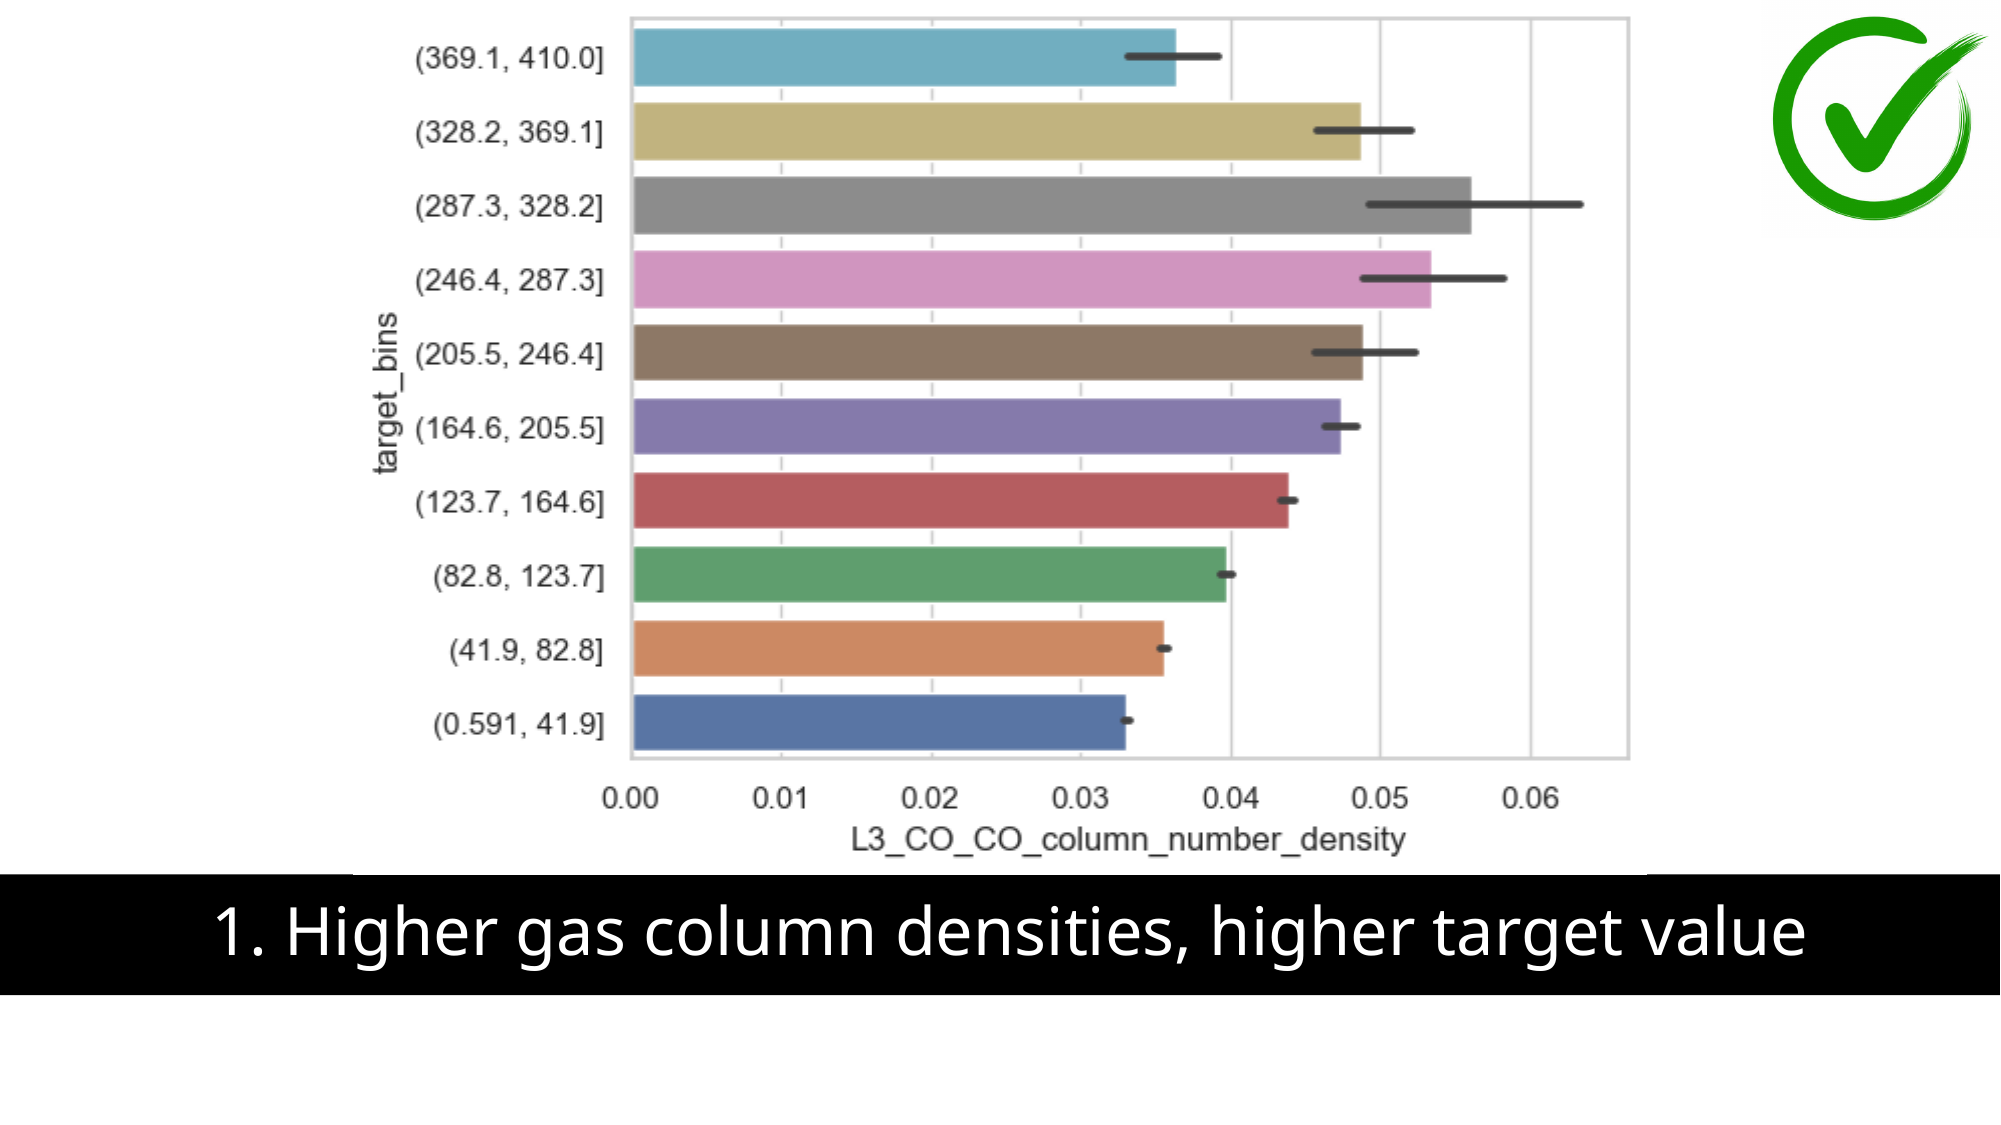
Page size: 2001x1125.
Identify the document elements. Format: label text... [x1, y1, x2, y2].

title 1. Higher gas column densities, higher target value [91, 873, 1931, 996]
picture [1761, 0, 2000, 238]
text_box [1931, 873, 2000, 996]
picture [353, 1, 1647, 875]
text_box [0, 873, 91, 996]
